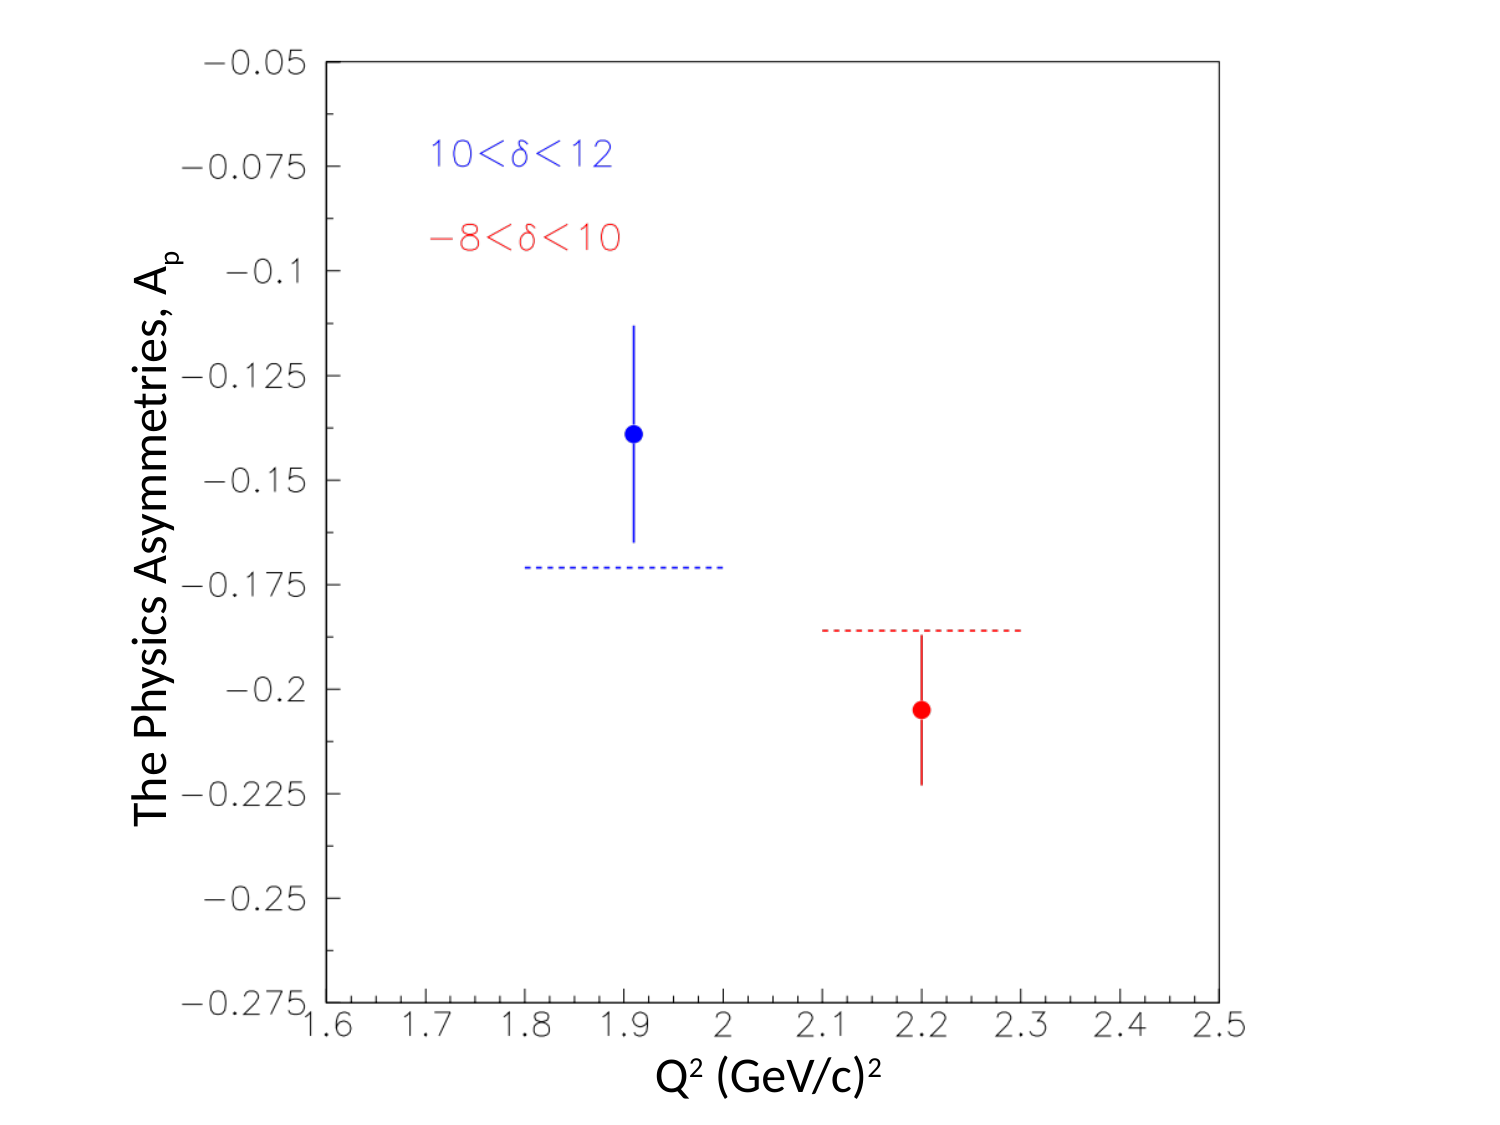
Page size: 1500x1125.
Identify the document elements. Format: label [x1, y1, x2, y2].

text_box [108, 30, 1336, 1112]
